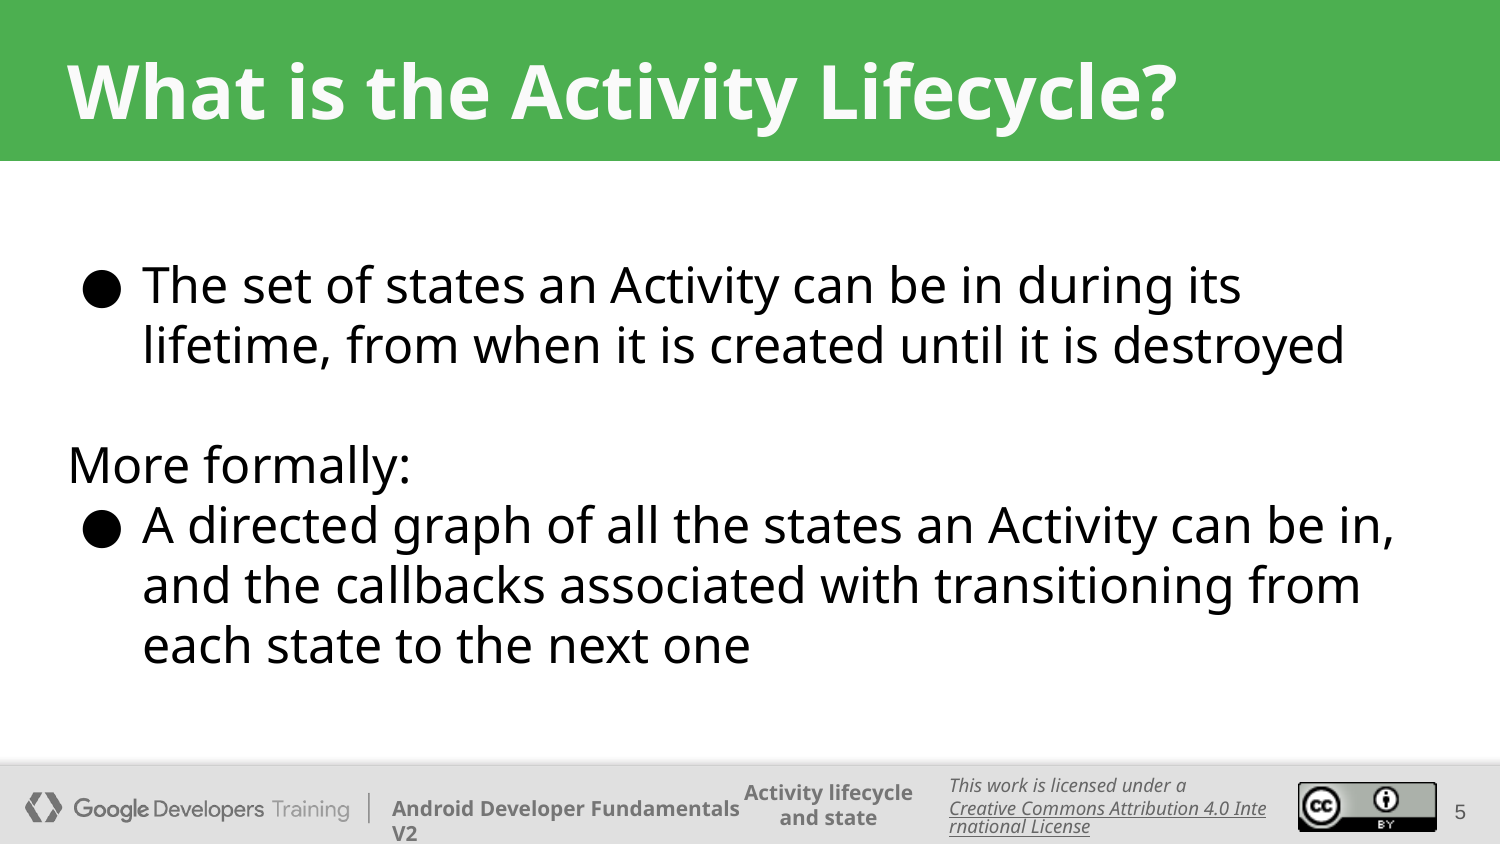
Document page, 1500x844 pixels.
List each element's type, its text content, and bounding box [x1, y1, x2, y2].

slide_number 5 [1391, 779, 1482, 844]
picture [0, 161, 1500, 844]
title What is the Activity Lifecycle? [52, 29, 1473, 124]
text_box The set of states an Activity can be in during its lifetime, from when it is created until it is destroyed More formally: A directed graph of all the states an Activity can be in, and the callbacks associated with transitioning from each state to the next one [52, 178, 1415, 739]
